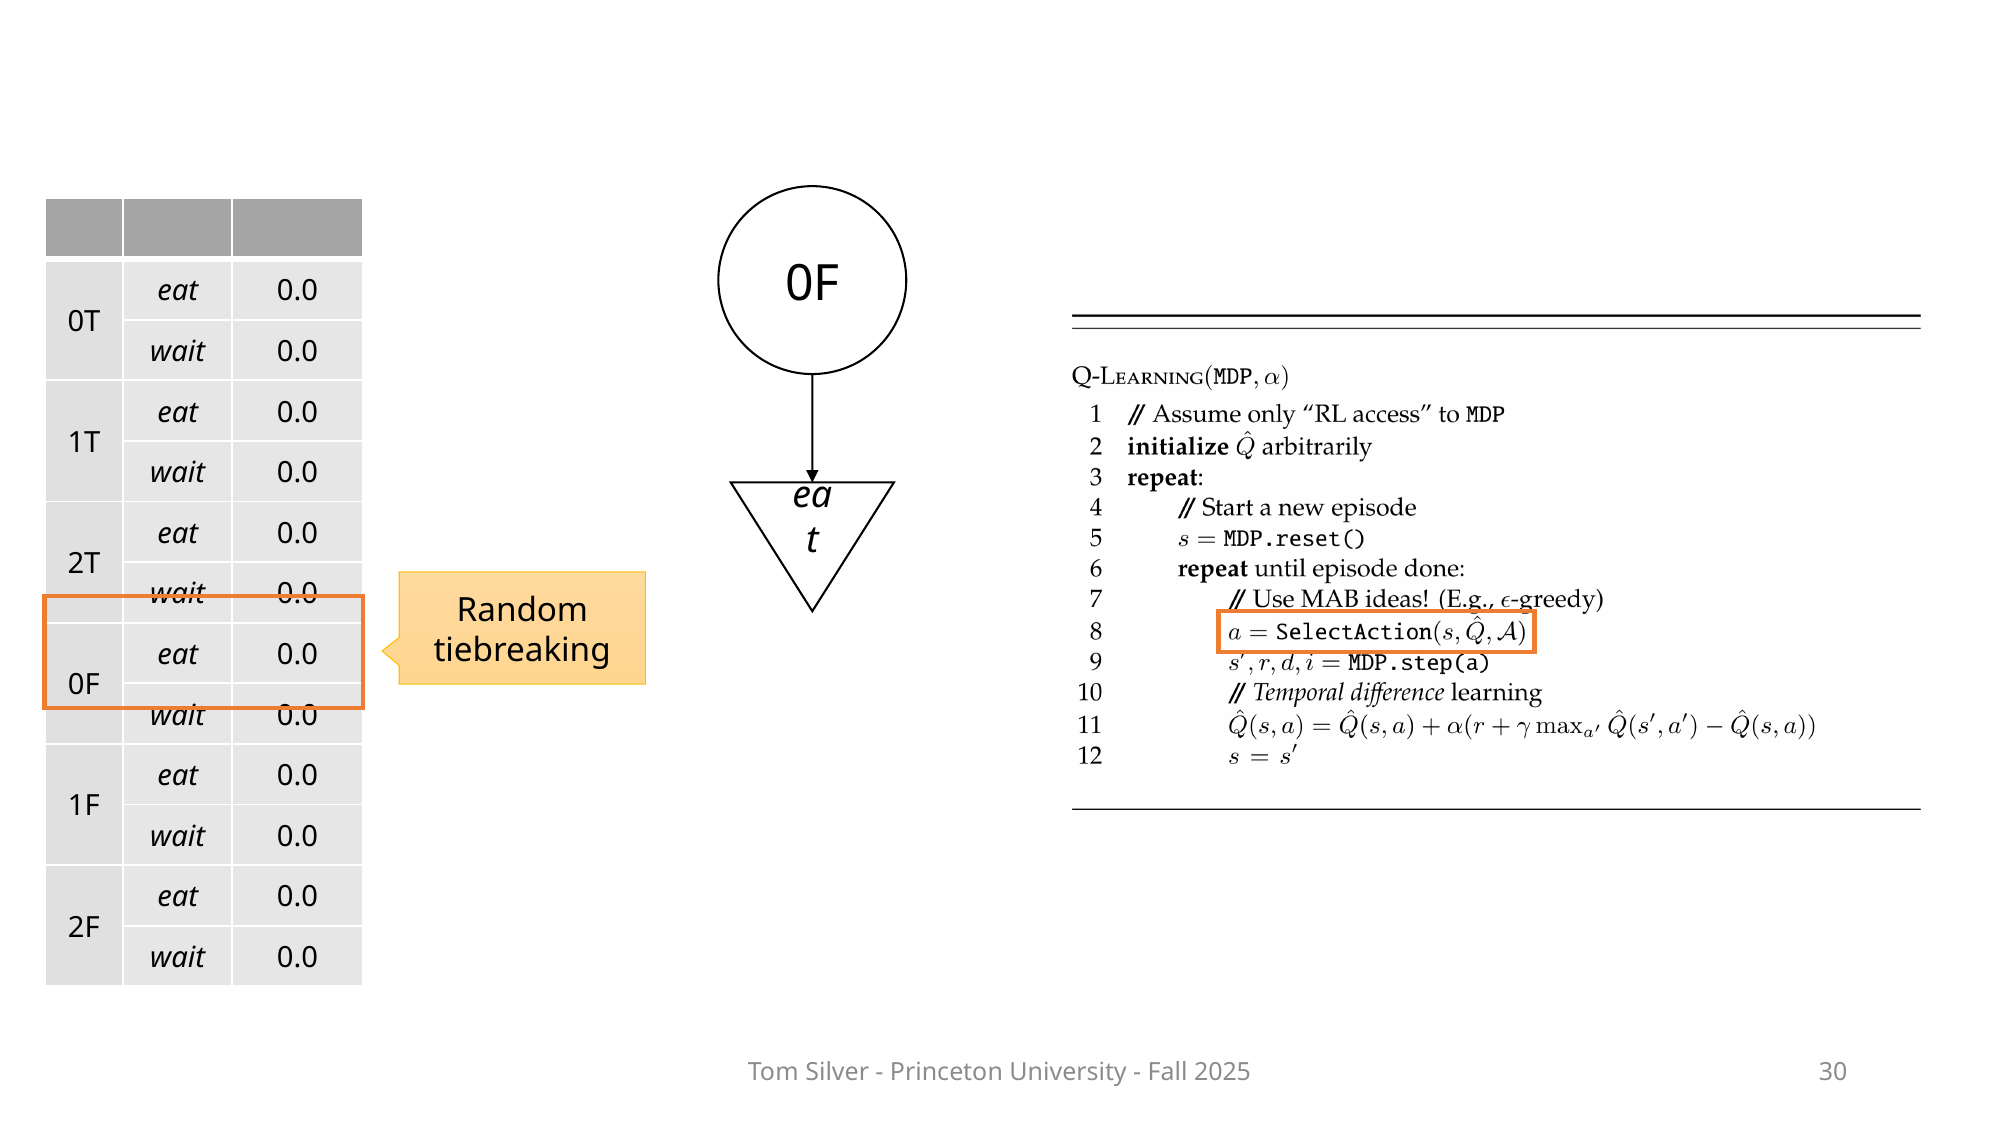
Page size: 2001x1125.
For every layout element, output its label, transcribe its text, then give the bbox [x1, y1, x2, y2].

text_box 0F [717, 185, 908, 376]
text_box [44, 595, 364, 709]
picture [1053, 305, 1942, 820]
text_box eat [728, 481, 896, 614]
text_box Random tiebreaking [381, 571, 646, 685]
footer Tom Silver - Princeton University - Fall 2025 [662, 1042, 1338, 1103]
slide_number 30 [1412, 1042, 1863, 1103]
